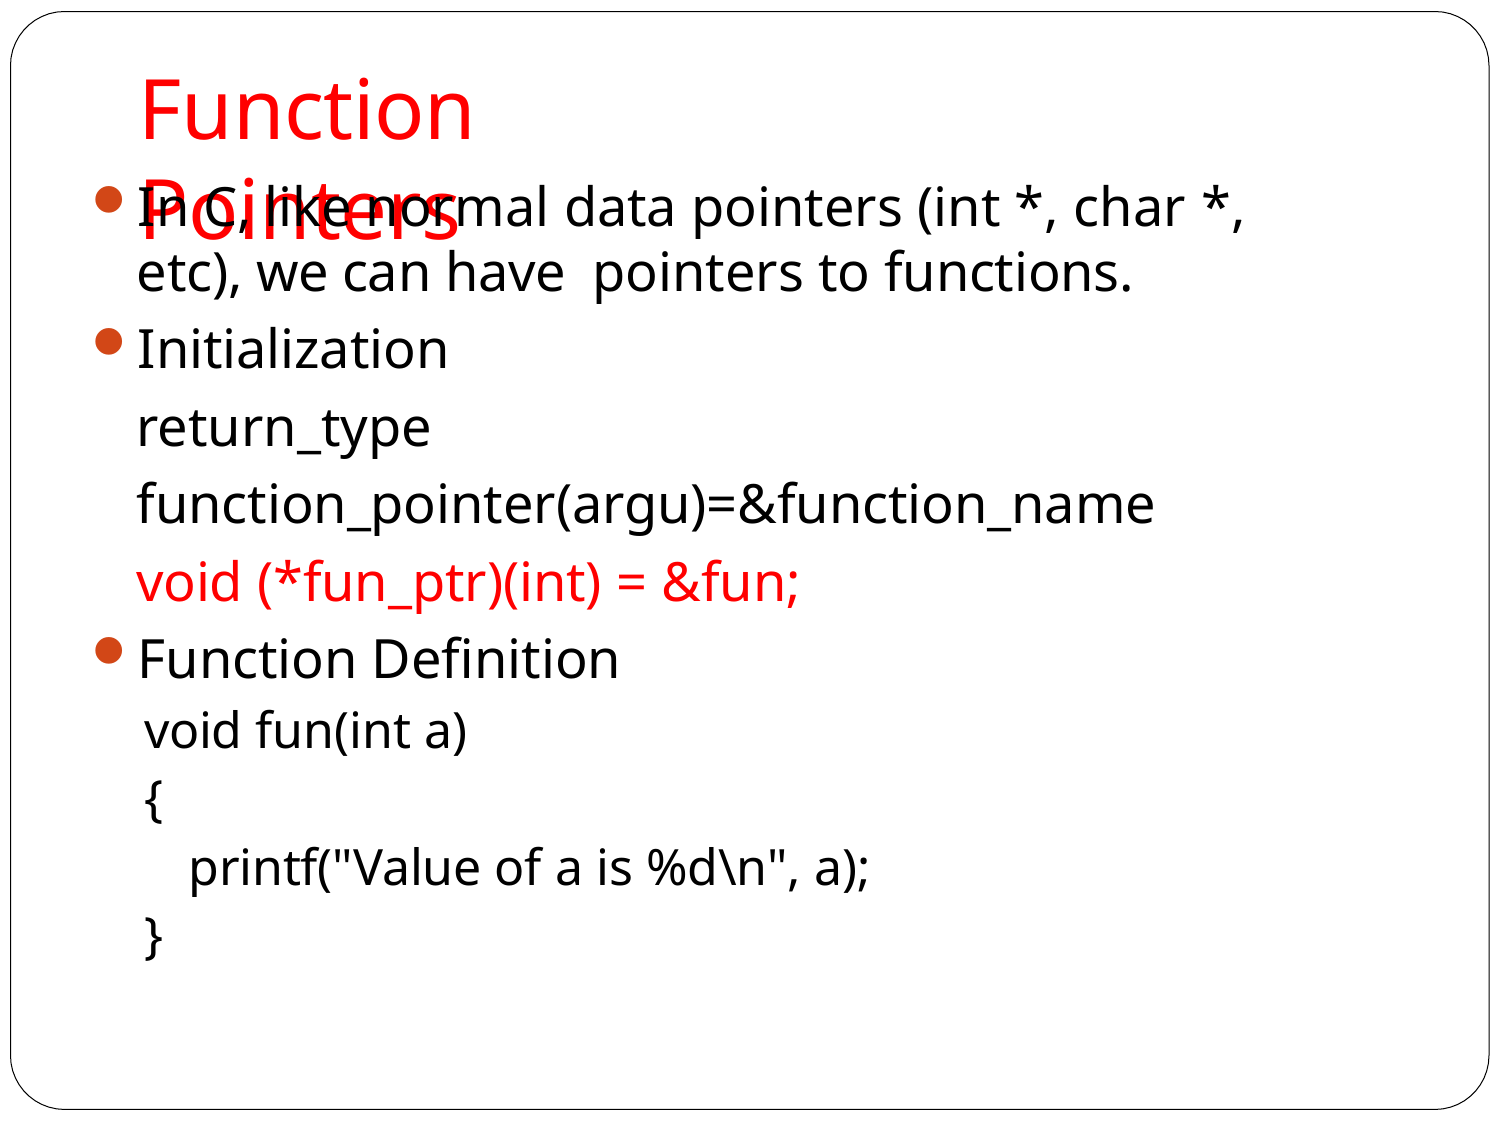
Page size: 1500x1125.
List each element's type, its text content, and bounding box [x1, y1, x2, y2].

title Function Pointers [136, 53, 753, 170]
text_box In C, like normal data pointers (int *, char *, etc), we can have pointers to functions. Initialization return_type function_pointer(argu)=&function_name void (*fun_ptr)(int) = &fun; Function Definition void fun(int a) { printf("Value of a is %d\n", a); } [89, 170, 1363, 964]
